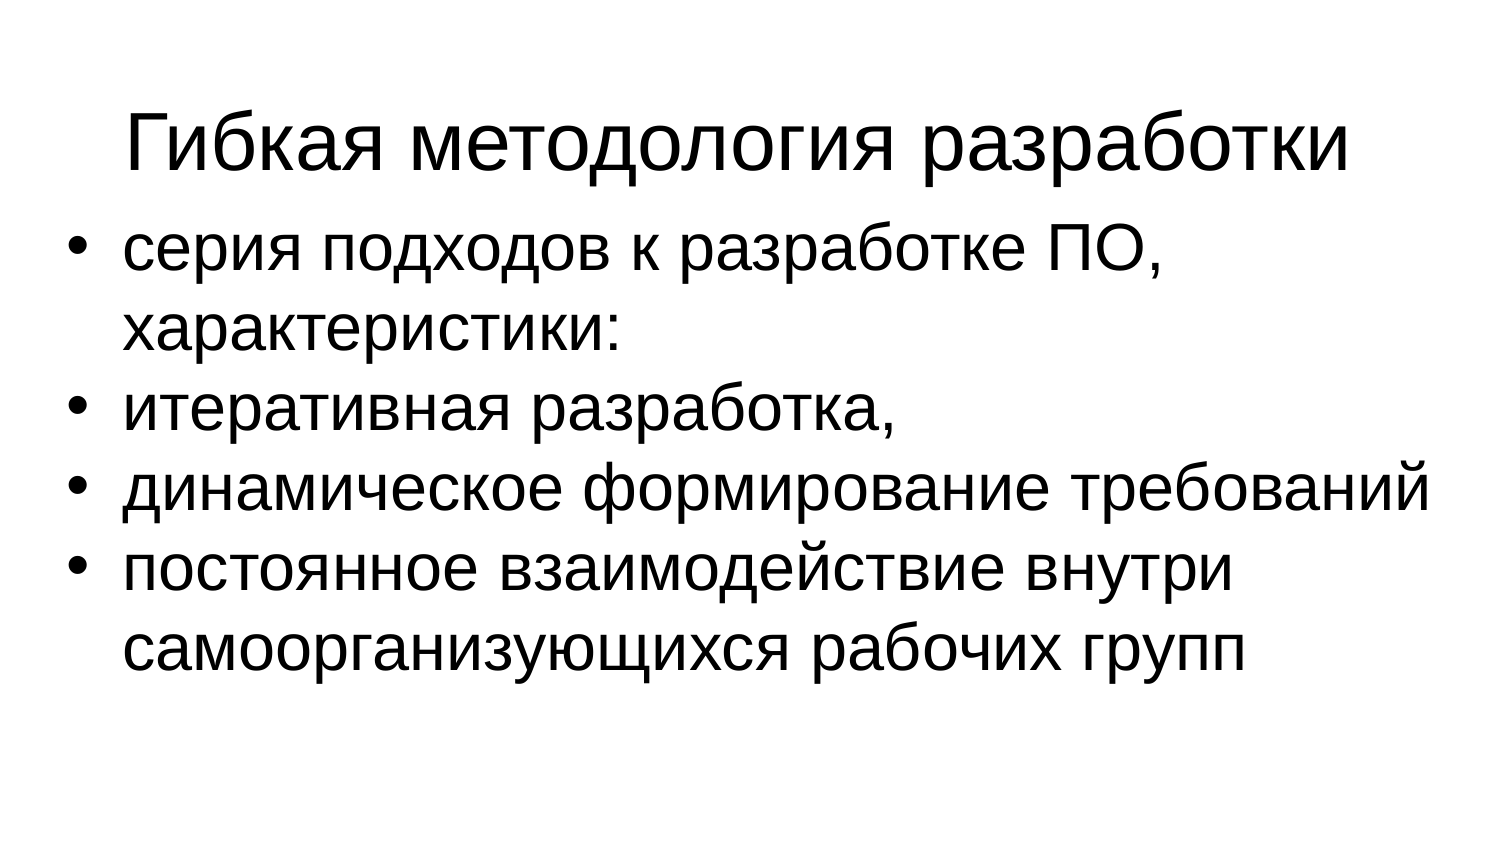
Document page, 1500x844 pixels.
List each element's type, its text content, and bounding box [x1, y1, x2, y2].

list серия подходов к разработке ПО, характеристики: итеративная разработка, динамическое формирование требований постоянное взаимодействие внутри самоорганизующихся рабочих групп [51, 189, 1449, 750]
title Гибкая методология разработки [51, 72, 1449, 167]
